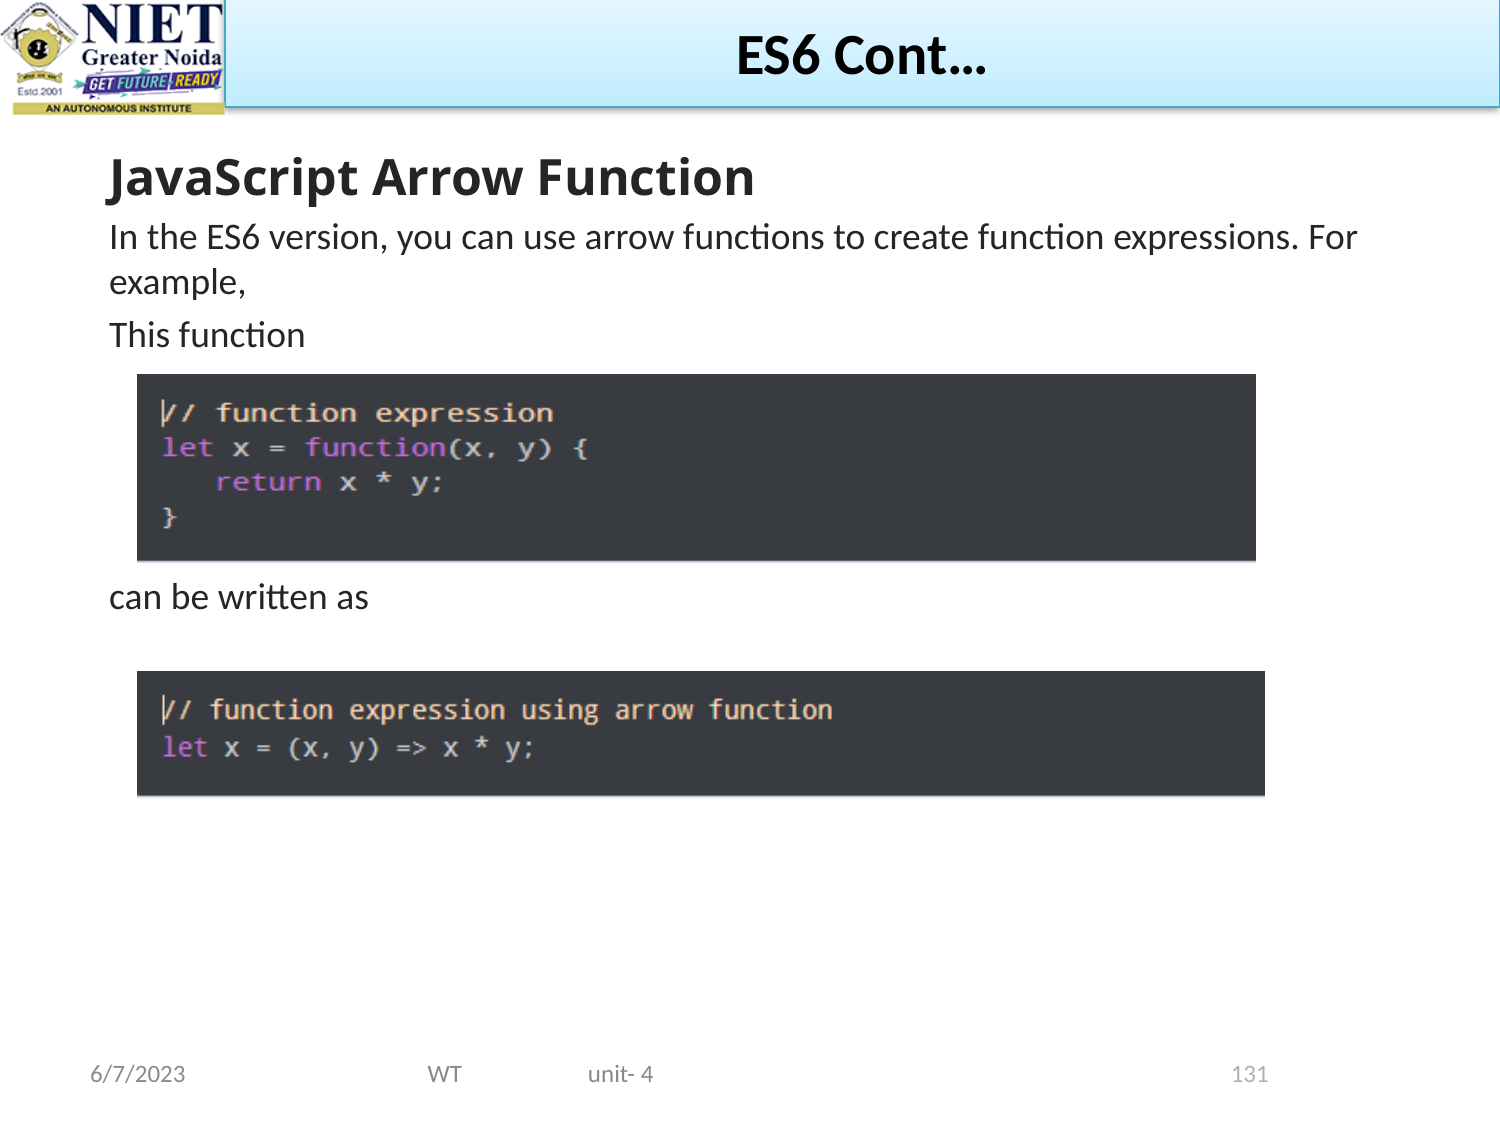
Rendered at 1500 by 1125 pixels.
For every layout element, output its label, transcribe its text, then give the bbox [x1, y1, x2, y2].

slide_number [75, 1042, 425, 1103]
text_box ES6 Cont… [224, 0, 1500, 108]
footer WT unit- 4 [425, 1042, 1074, 1103]
list JavaScript Arrow Function In the ES6 version, you can use arrow functions to create function expressions. For example, This function can be written as [94, 137, 1425, 1013]
picture [137, 374, 1256, 563]
picture [0, 2, 226, 116]
slide_number 131 [1074, 1042, 1425, 1103]
picture [137, 671, 1265, 801]
